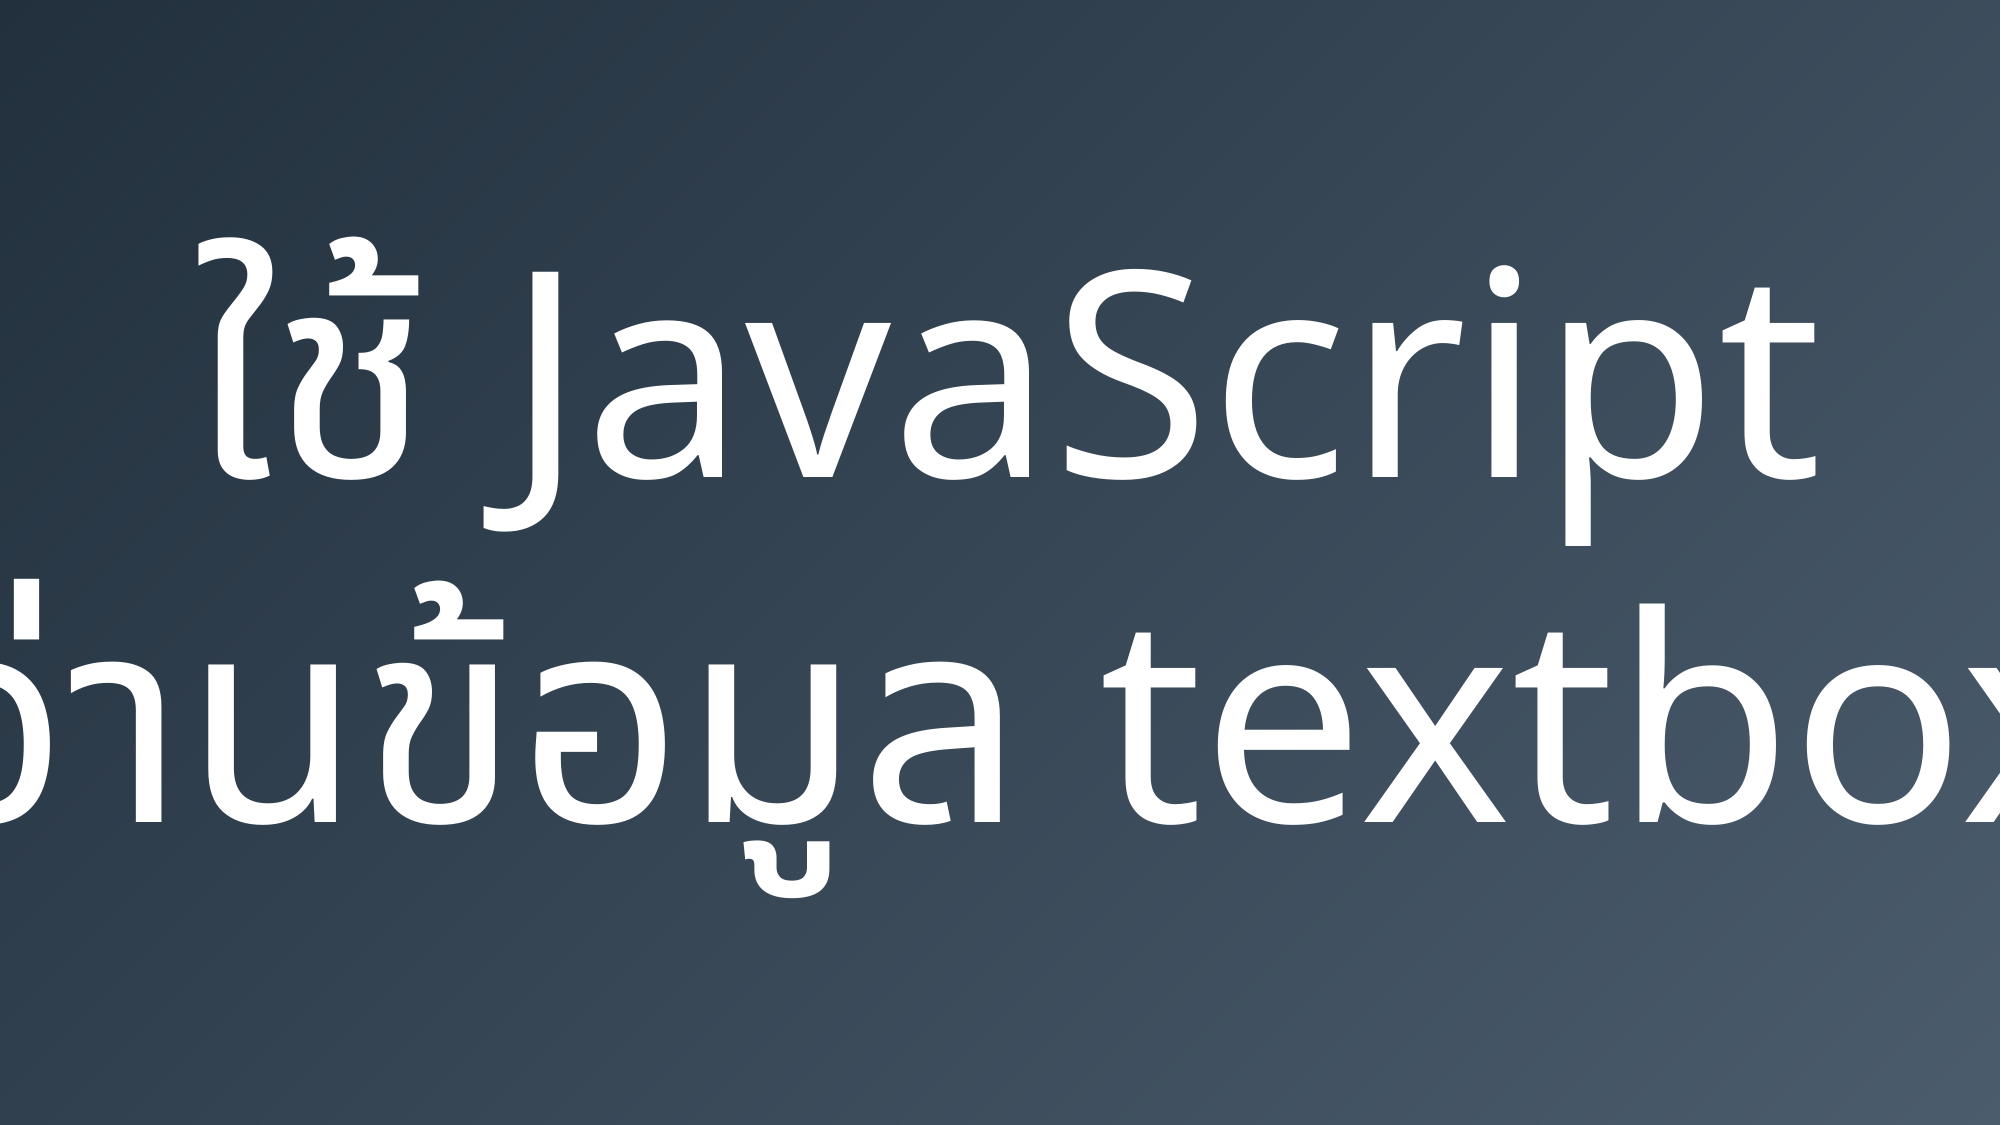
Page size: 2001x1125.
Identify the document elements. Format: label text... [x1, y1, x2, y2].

text_box ใช้ JavaScript อ่านข้อมูล textbox [0, 182, 2000, 888]
